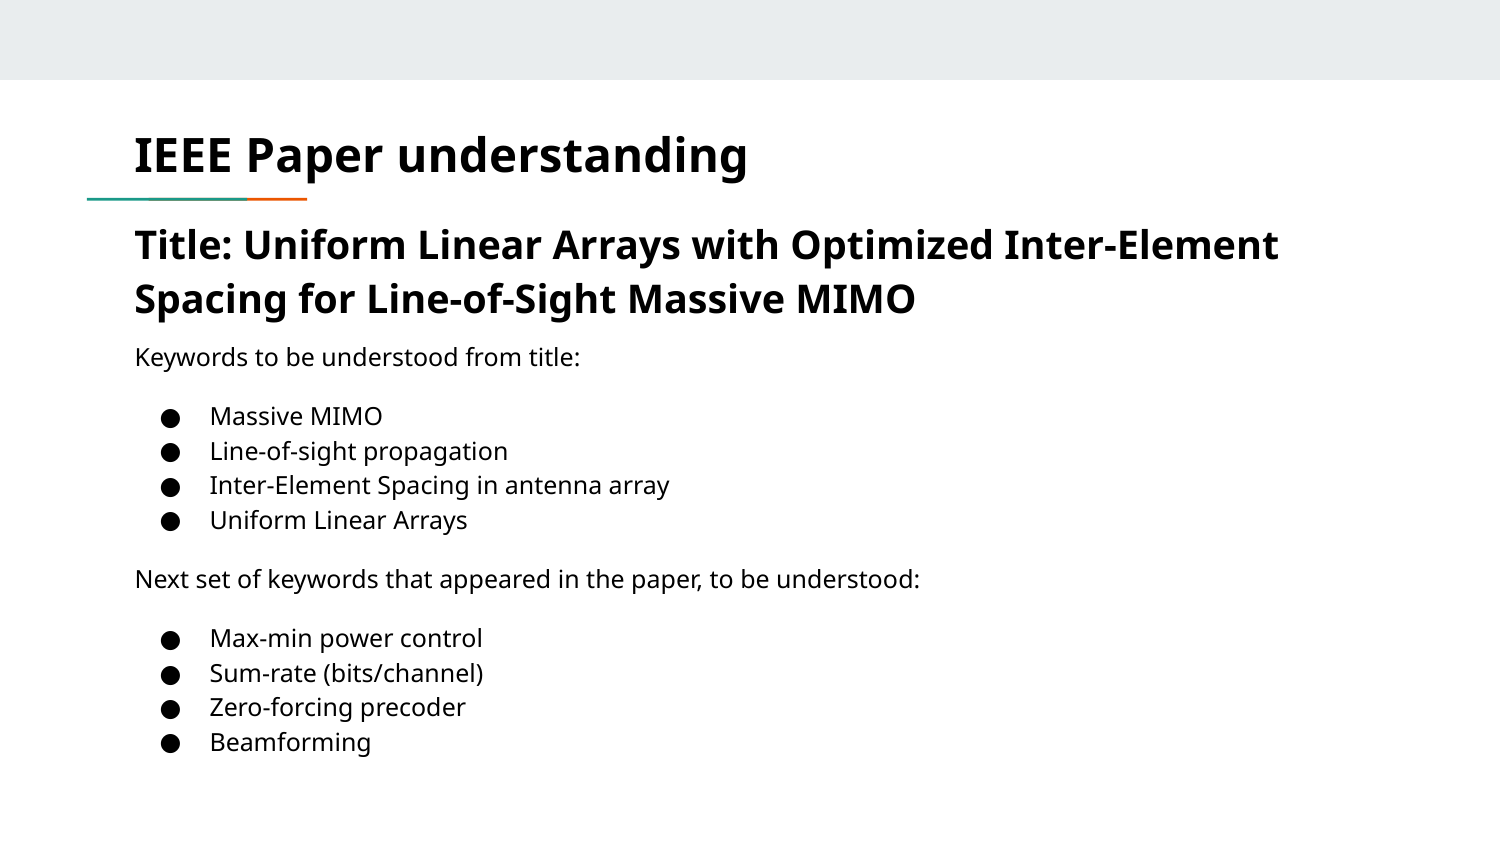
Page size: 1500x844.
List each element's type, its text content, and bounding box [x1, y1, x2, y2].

title IEEE Paper understanding [119, 110, 1381, 198]
list Keywords to be understood from title: Massive MIMO Line-of-sight propagation Inter-Element Spacing in antenna array Uniform Linear Arrays Next set of keywords that appeared in the paper, to be understood: Max-min power control Sum-rate (bits/channel) Zero-forcing precoder Beamforming [119, 322, 1381, 844]
title Title: Uniform Linear Arrays with Optimized Inter-Element Spacing for Line-of-Sight Massive MIMO [119, 198, 1381, 322]
